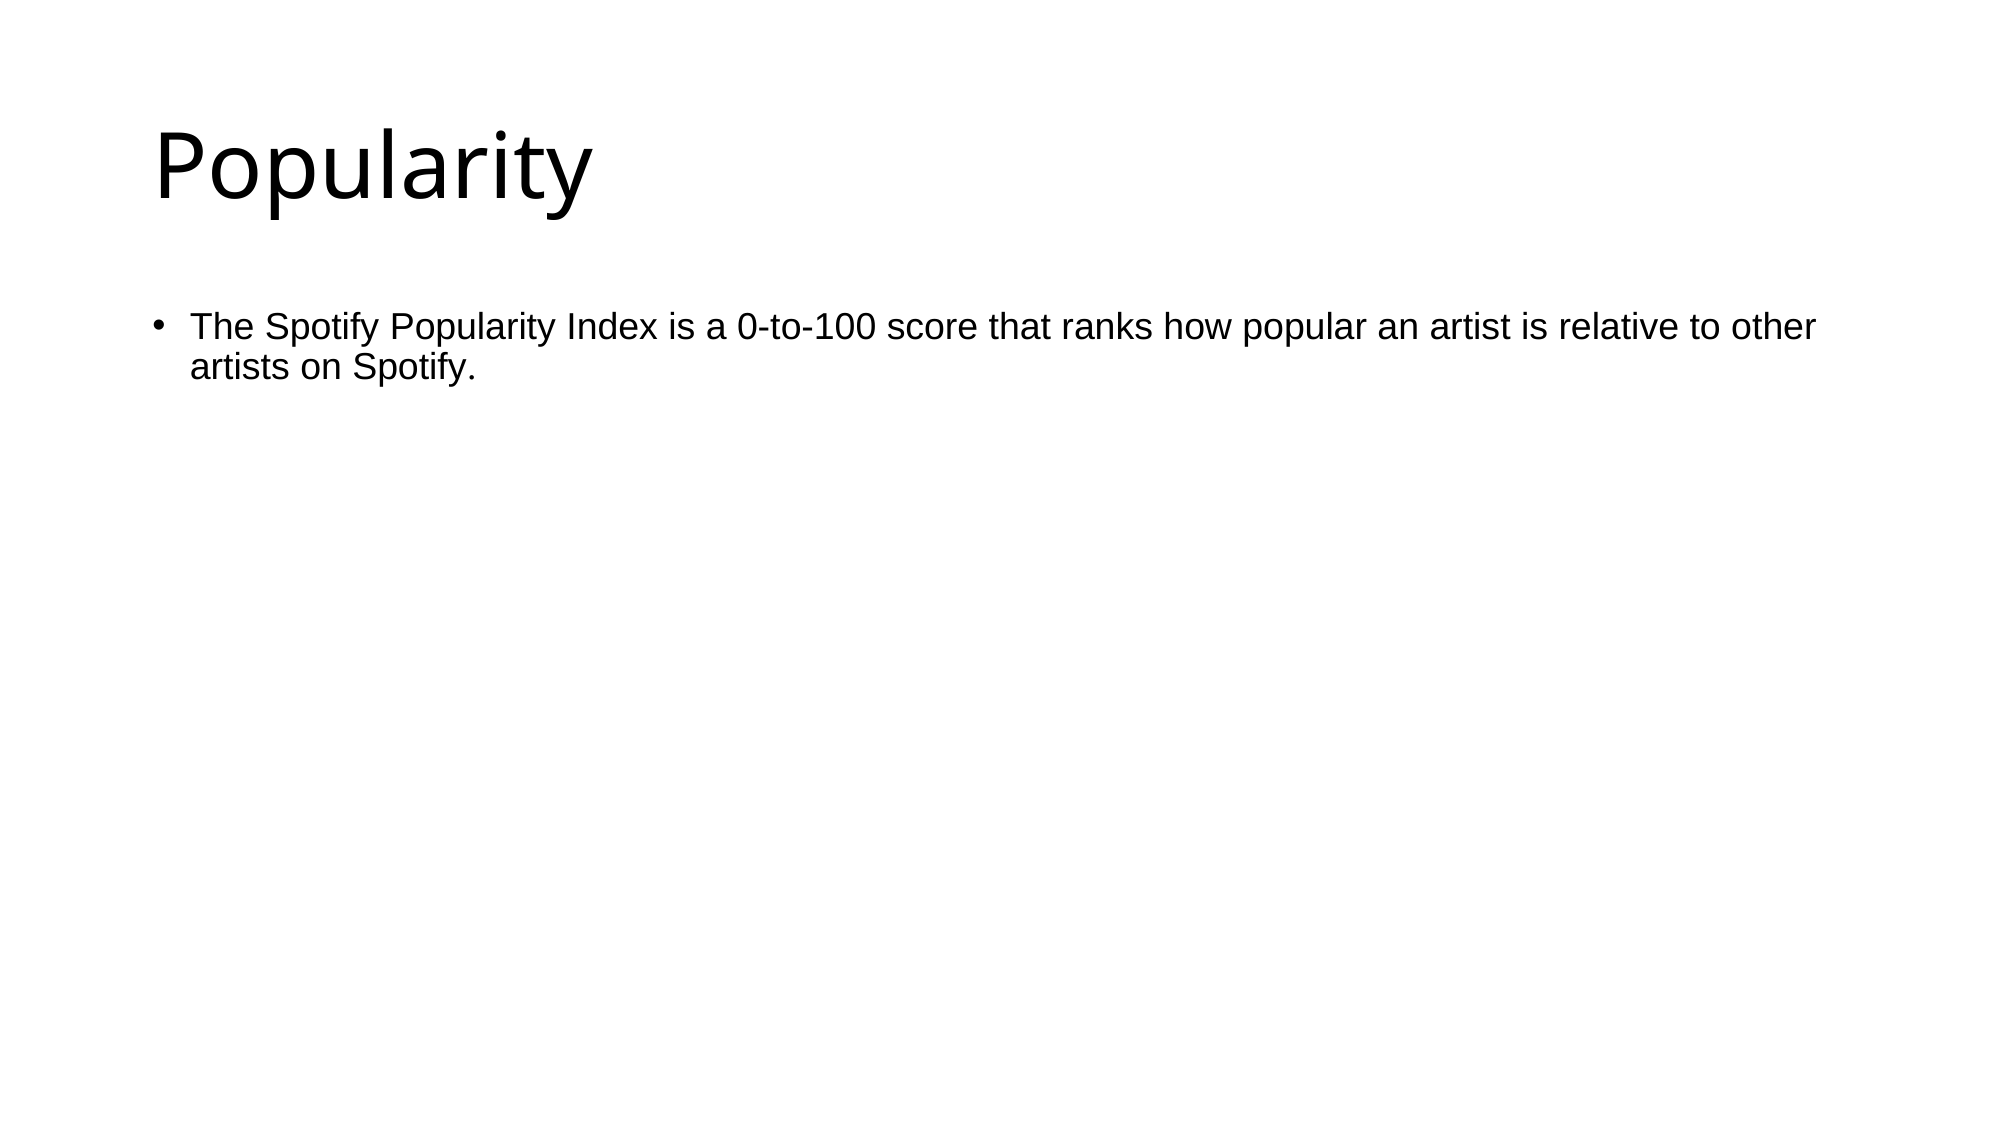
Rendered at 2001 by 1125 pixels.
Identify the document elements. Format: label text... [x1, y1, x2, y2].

list The Spotify Popularity Index is a 0-to-100 score that ranks how popular an artist is relative to other artists on Spotify. [137, 299, 1863, 1014]
title Popularity [137, 59, 1863, 278]
